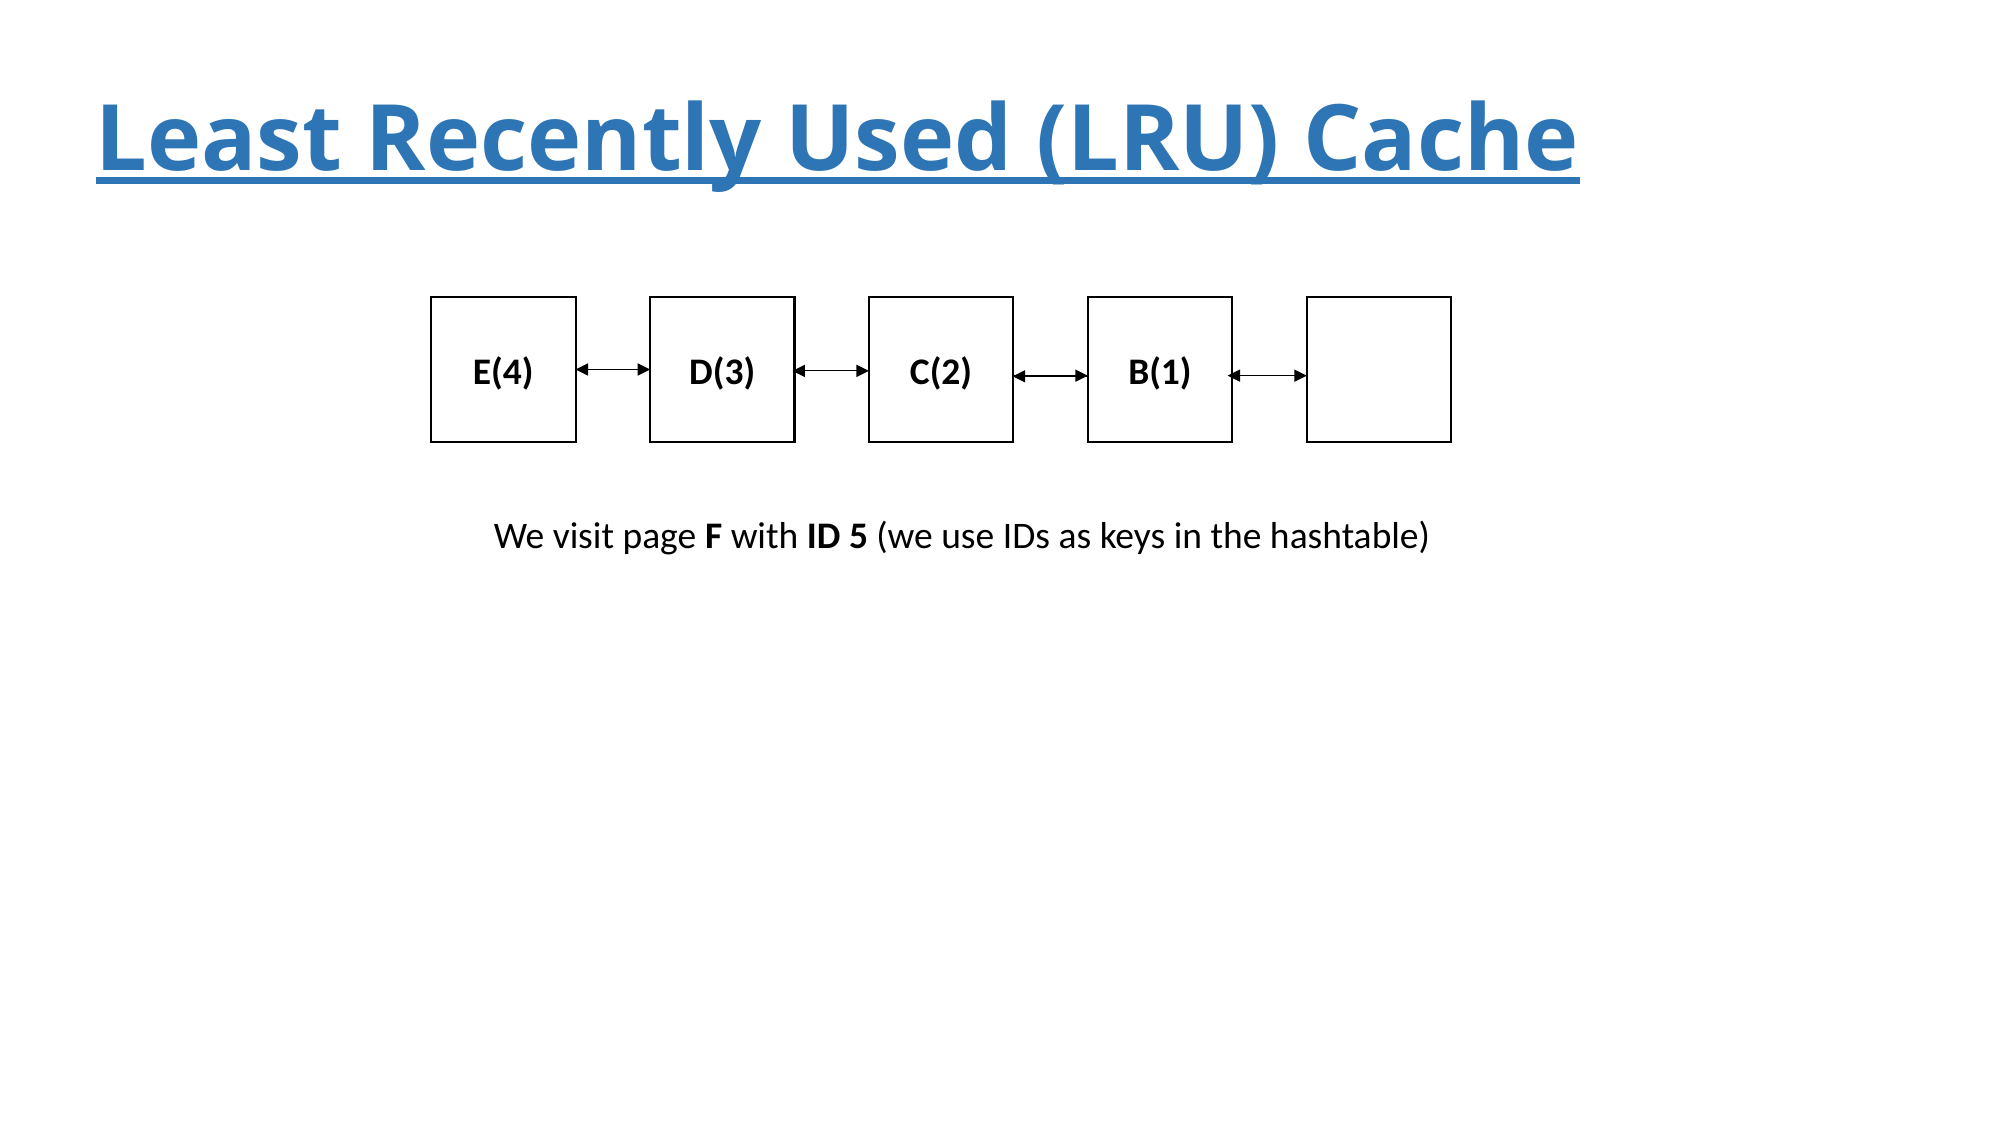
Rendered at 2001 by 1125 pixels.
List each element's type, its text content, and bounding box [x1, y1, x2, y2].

title Least Recently Used (LRU) Cache [80, 31, 1806, 249]
text_box B(1) [1087, 296, 1233, 443]
text_box D(3) [649, 296, 796, 443]
text_box We visit page F with ID 5 (we use IDs as keys in the hashtable) [479, 503, 1446, 563]
text_box [1306, 296, 1452, 443]
text_box E(4) [430, 296, 577, 443]
text_box C(2) [868, 296, 1014, 443]
